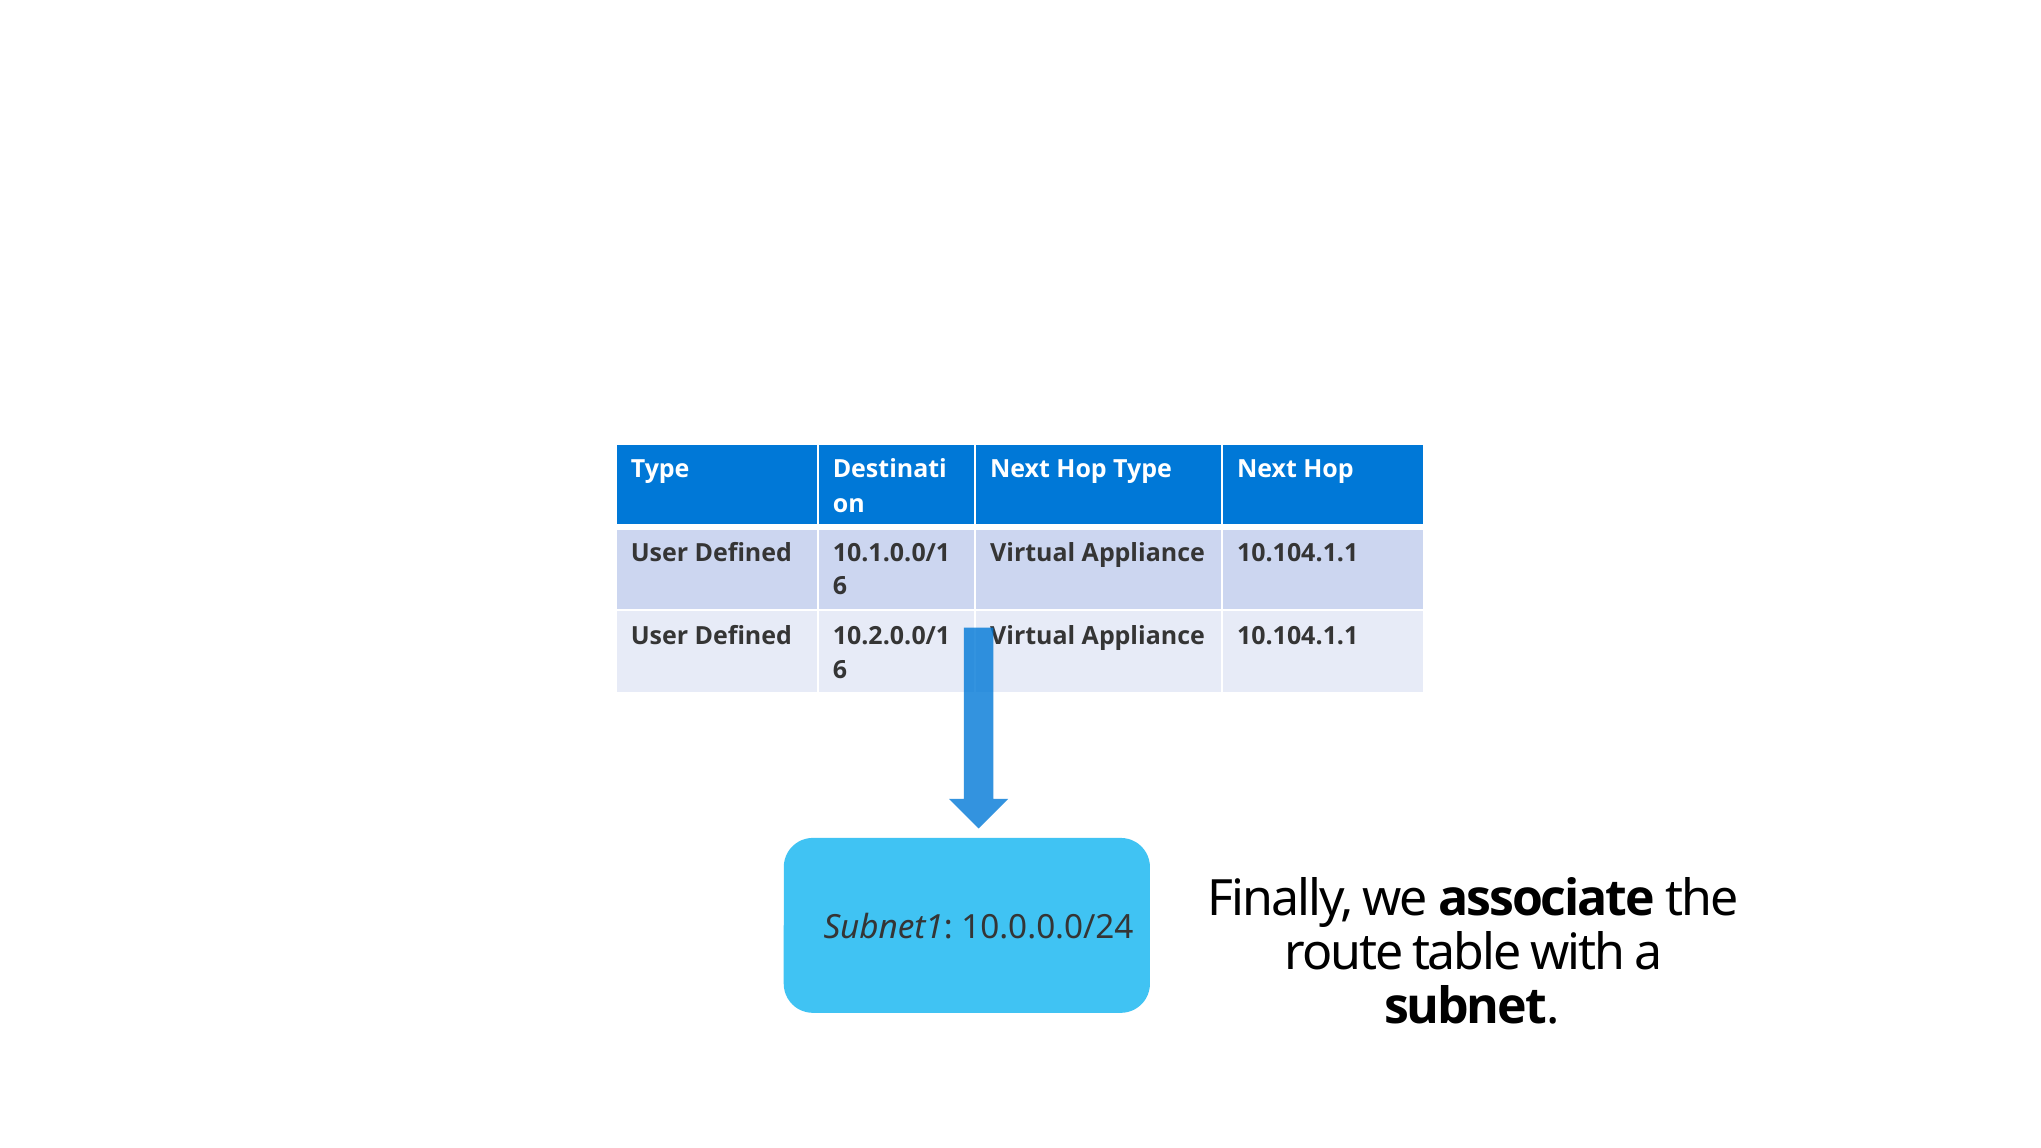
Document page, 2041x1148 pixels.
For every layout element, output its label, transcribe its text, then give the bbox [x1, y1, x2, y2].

text_box [948, 626, 1009, 829]
table_header Next Hop Type [976, 445, 1221, 524]
table_header Type [617, 445, 817, 524]
text_box Subnet1: 10.0.0.0/24 [808, 897, 1149, 953]
text_box [782, 837, 1151, 1014]
table_cell Virtual Appliance [976, 611, 1221, 692]
table_cell User Defined [617, 611, 817, 692]
table_cell Virtual Appliance [976, 530, 1221, 609]
table_header Next Hop [1223, 445, 1423, 524]
table_header Destination [819, 445, 974, 524]
title Finally, we associate the route table with a subnet. [1171, 857, 1774, 996]
table_cell User Defined [617, 530, 817, 609]
table_cell 10.2.0.0/16 [819, 611, 974, 692]
table_cell 10.104.1.1 [1223, 611, 1423, 692]
table_cell 10.1.0.0/16 [819, 530, 974, 609]
table_cell 10.104.1.1 [1223, 530, 1423, 609]
